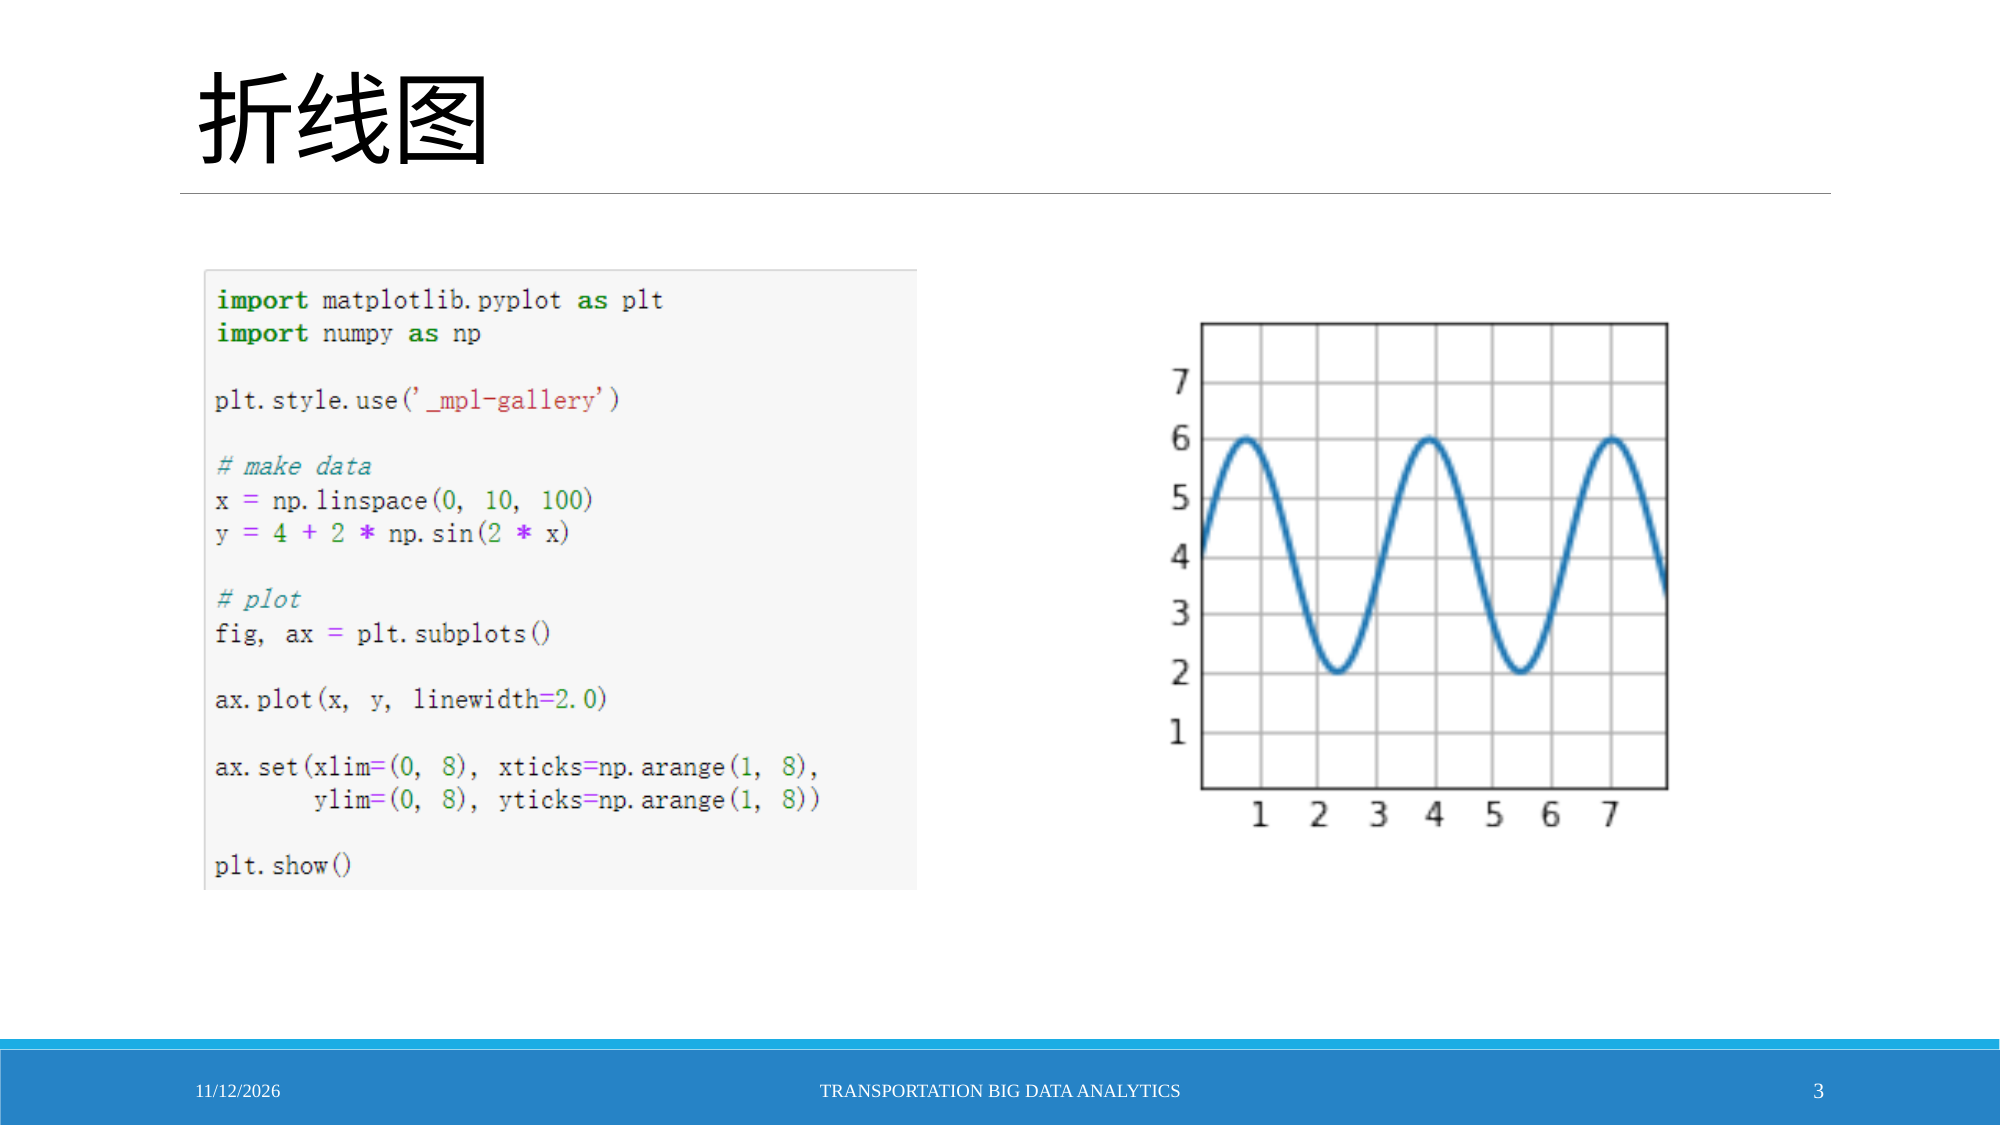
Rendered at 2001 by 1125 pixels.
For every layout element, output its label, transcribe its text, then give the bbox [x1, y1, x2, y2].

slide_number 3 [1624, 1059, 1840, 1120]
picture [198, 268, 917, 890]
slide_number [180, 1059, 586, 1120]
picture [1144, 299, 1690, 859]
title 折线图 [180, 20, 1830, 185]
footer Transportation Big Data Analytics [604, 1059, 1396, 1120]
